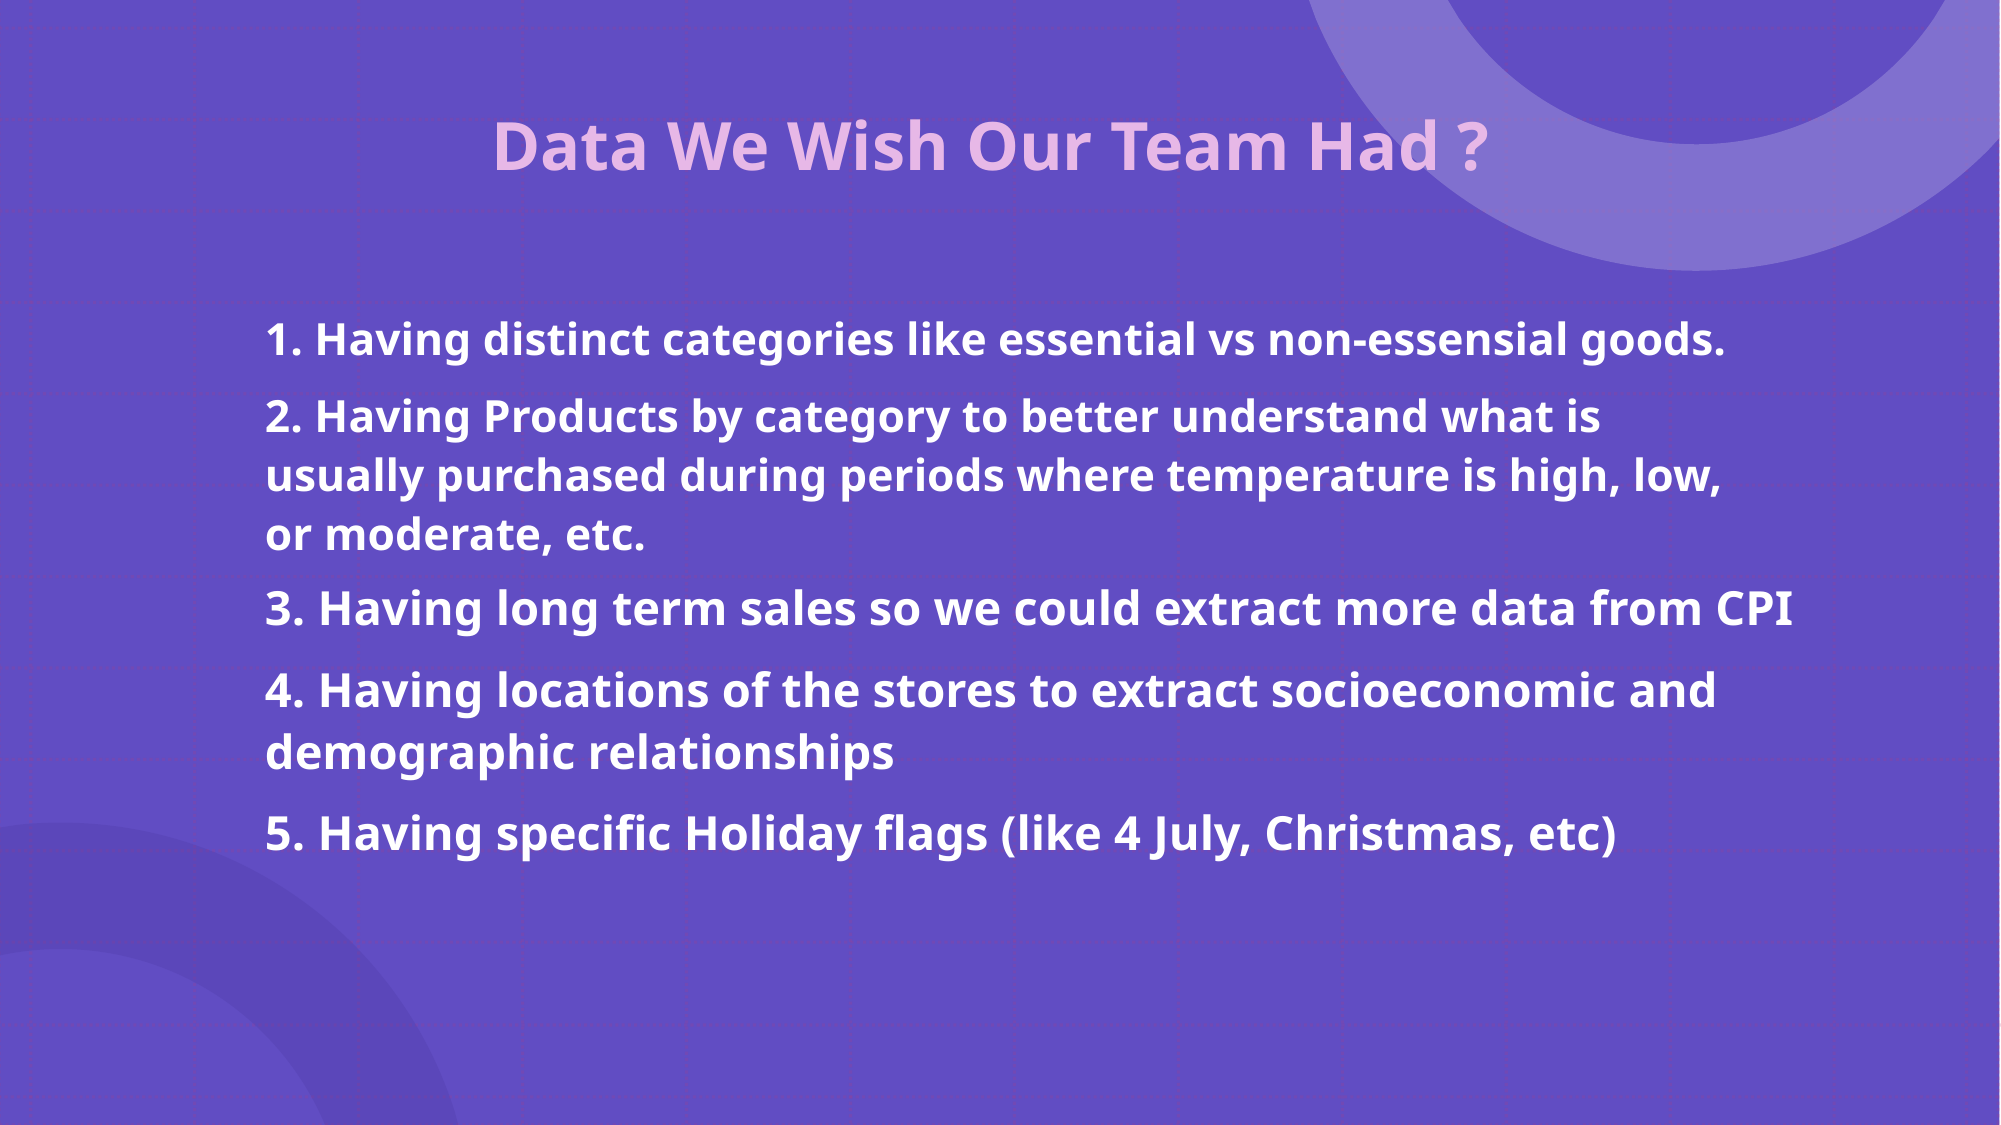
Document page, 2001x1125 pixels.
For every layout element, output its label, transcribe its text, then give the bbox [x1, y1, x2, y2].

title 1. Having distinct categories like essential vs non-essensial goods. 2. Having Products by category to better understand what is usually purchased during periods where temperature is high, low, or moderate, etc. [249, 247, 1750, 565]
subtitle 3. Having long term sales so we could extract more data from CPI 4. Having locations of the stores to extract socioeconomic and demographic relationships 5. Having specific Holiday flags (like 4 July, Christmas, etc) [249, 565, 1841, 887]
text_box Data We Wish Our Team Had ? [476, 96, 1750, 192]
